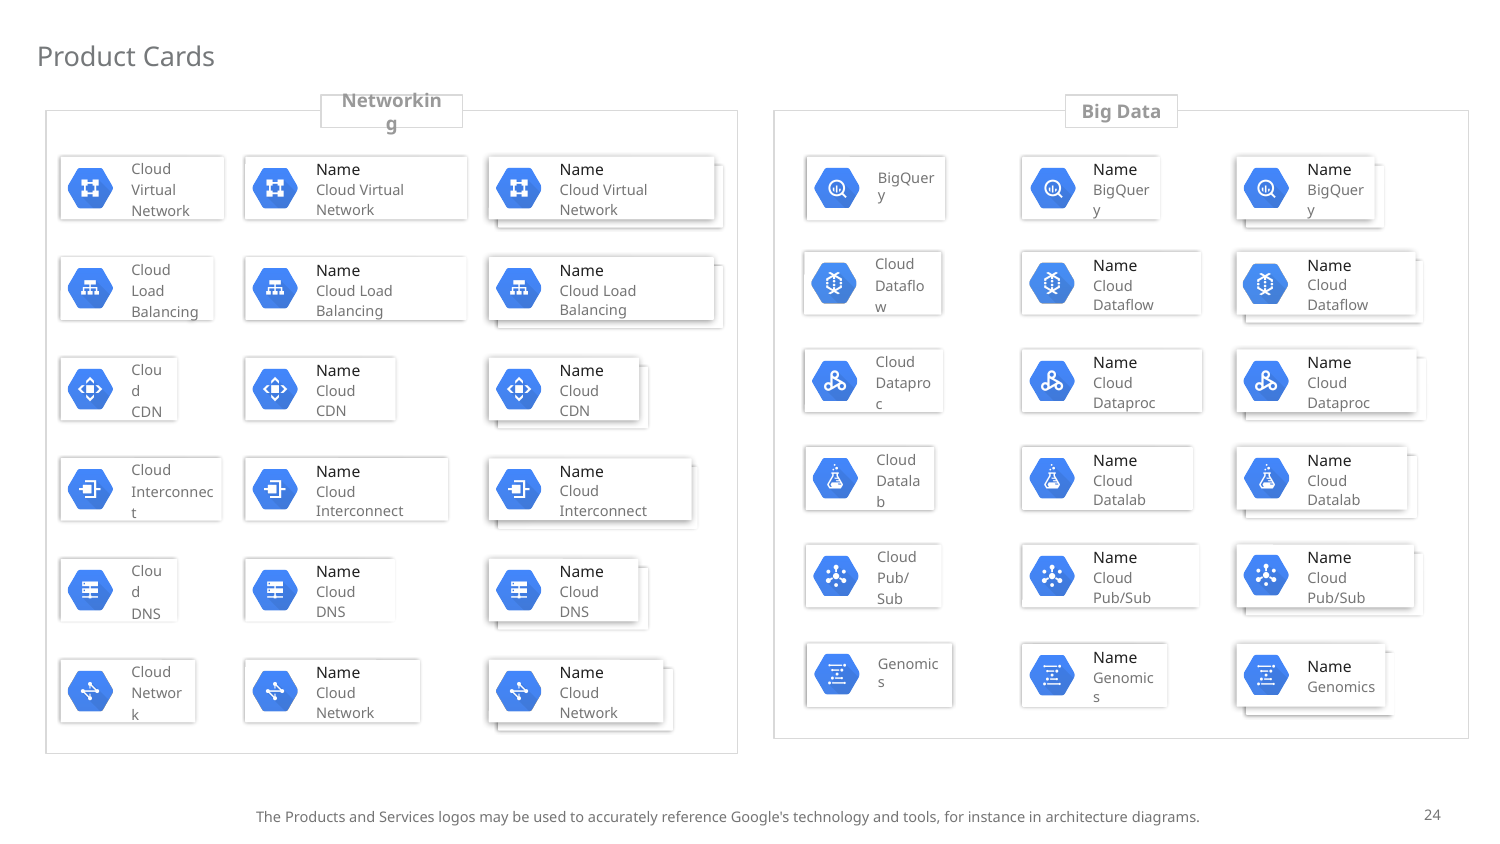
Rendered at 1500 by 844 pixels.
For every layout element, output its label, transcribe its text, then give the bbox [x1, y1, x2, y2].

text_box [1236, 251, 1424, 323]
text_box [60, 256, 214, 321]
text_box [244, 659, 421, 723]
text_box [1021, 251, 1202, 315]
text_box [244, 156, 468, 220]
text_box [1021, 349, 1203, 413]
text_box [1021, 643, 1168, 707]
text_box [488, 659, 674, 731]
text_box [60, 156, 224, 220]
text_box Big Data [1065, 95, 1178, 128]
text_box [488, 256, 724, 329]
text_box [804, 251, 942, 315]
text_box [60, 558, 178, 622]
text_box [1021, 156, 1161, 220]
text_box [1236, 544, 1424, 616]
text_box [1021, 446, 1194, 511]
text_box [488, 156, 724, 228]
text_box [1236, 349, 1427, 421]
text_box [1236, 643, 1395, 716]
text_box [60, 457, 222, 521]
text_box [245, 457, 449, 521]
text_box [245, 357, 396, 421]
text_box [488, 558, 649, 630]
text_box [806, 643, 953, 708]
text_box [1236, 156, 1385, 228]
text_box [46, 110, 738, 754]
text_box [245, 558, 395, 622]
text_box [804, 349, 944, 413]
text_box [805, 544, 942, 608]
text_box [805, 446, 935, 511]
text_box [488, 458, 698, 529]
text_box Networking [321, 95, 463, 128]
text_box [1022, 544, 1200, 608]
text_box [488, 357, 649, 429]
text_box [1236, 446, 1418, 519]
subtitle Product Cards [21, 0, 1469, 88]
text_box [60, 659, 196, 723]
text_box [60, 357, 178, 421]
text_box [245, 256, 467, 321]
text_box [774, 110, 1469, 739]
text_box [806, 156, 946, 221]
